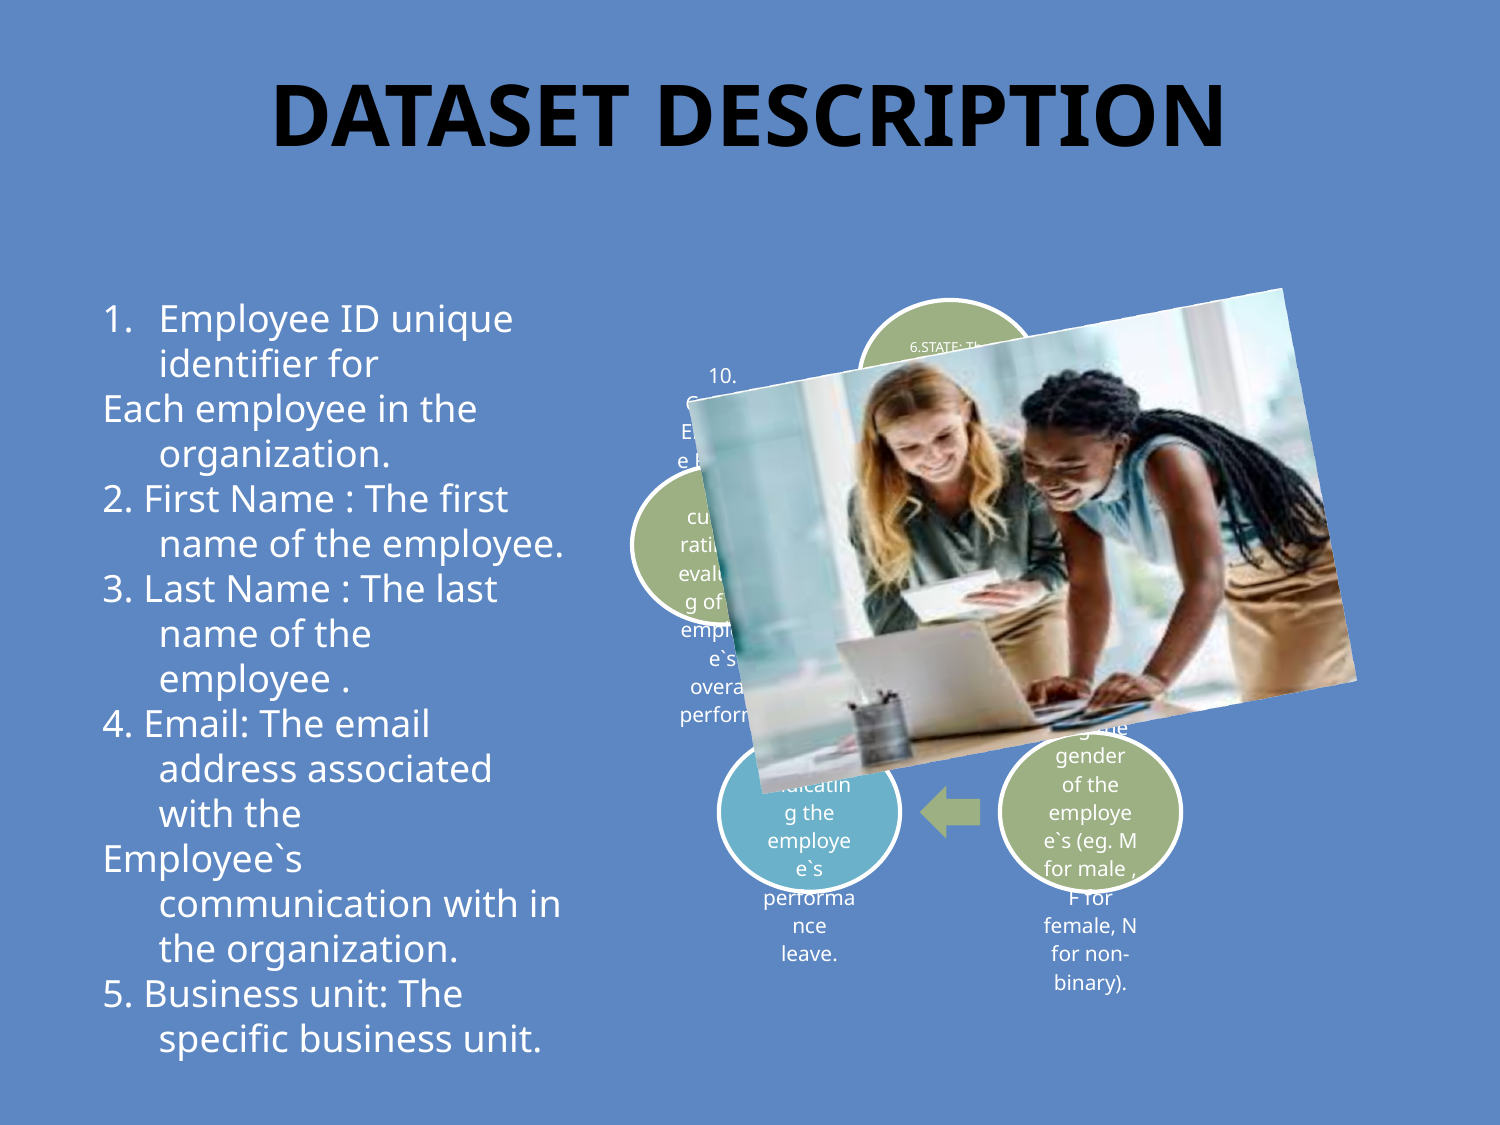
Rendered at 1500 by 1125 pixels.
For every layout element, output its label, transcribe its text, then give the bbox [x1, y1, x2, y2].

title DATASET DESCRIPTION [75, 24, 1425, 200]
picture [1229, 288, 1284, 299]
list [587, 299, 1313, 938]
picture [718, 340, 1356, 741]
text_box Employee ID unique identifier for Each employee in the organization. 2. First Name : The first name of the employee. 3. Last Name : The last name of the employee . 4. Email: The email address associated with the Employee`s communication with in the organization. 5. Business unit: The specific business unit. [87, 287, 588, 1068]
